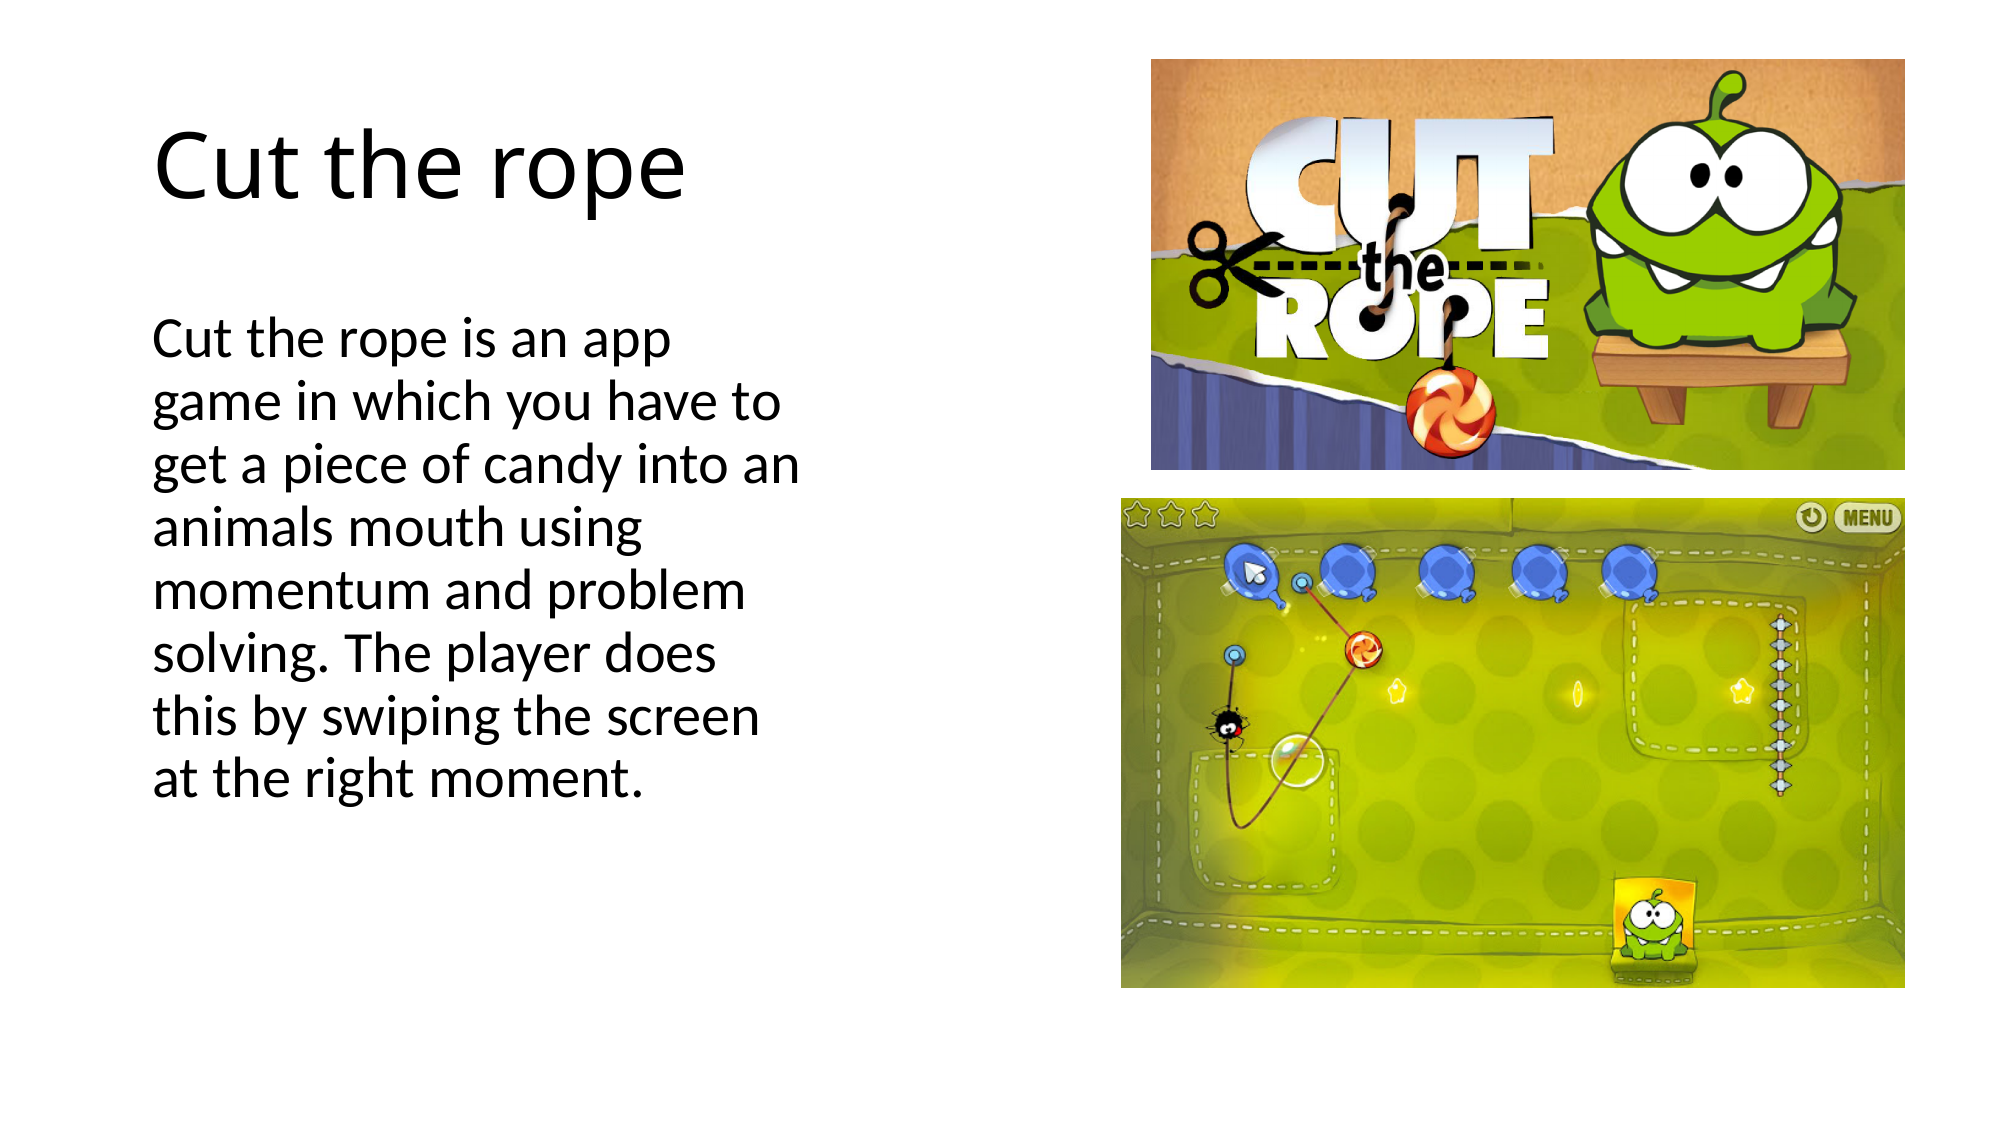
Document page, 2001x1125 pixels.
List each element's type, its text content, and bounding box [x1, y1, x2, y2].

list Cut the rope is an app game in which you have to get a piece of candy into an animals mouth using momentum and problem solving. The player does this by swiping the screen at the right moment. [137, 299, 825, 1014]
title Cut the rope [137, 59, 1150, 278]
picture [1150, 59, 1905, 470]
picture [1121, 498, 1905, 988]
